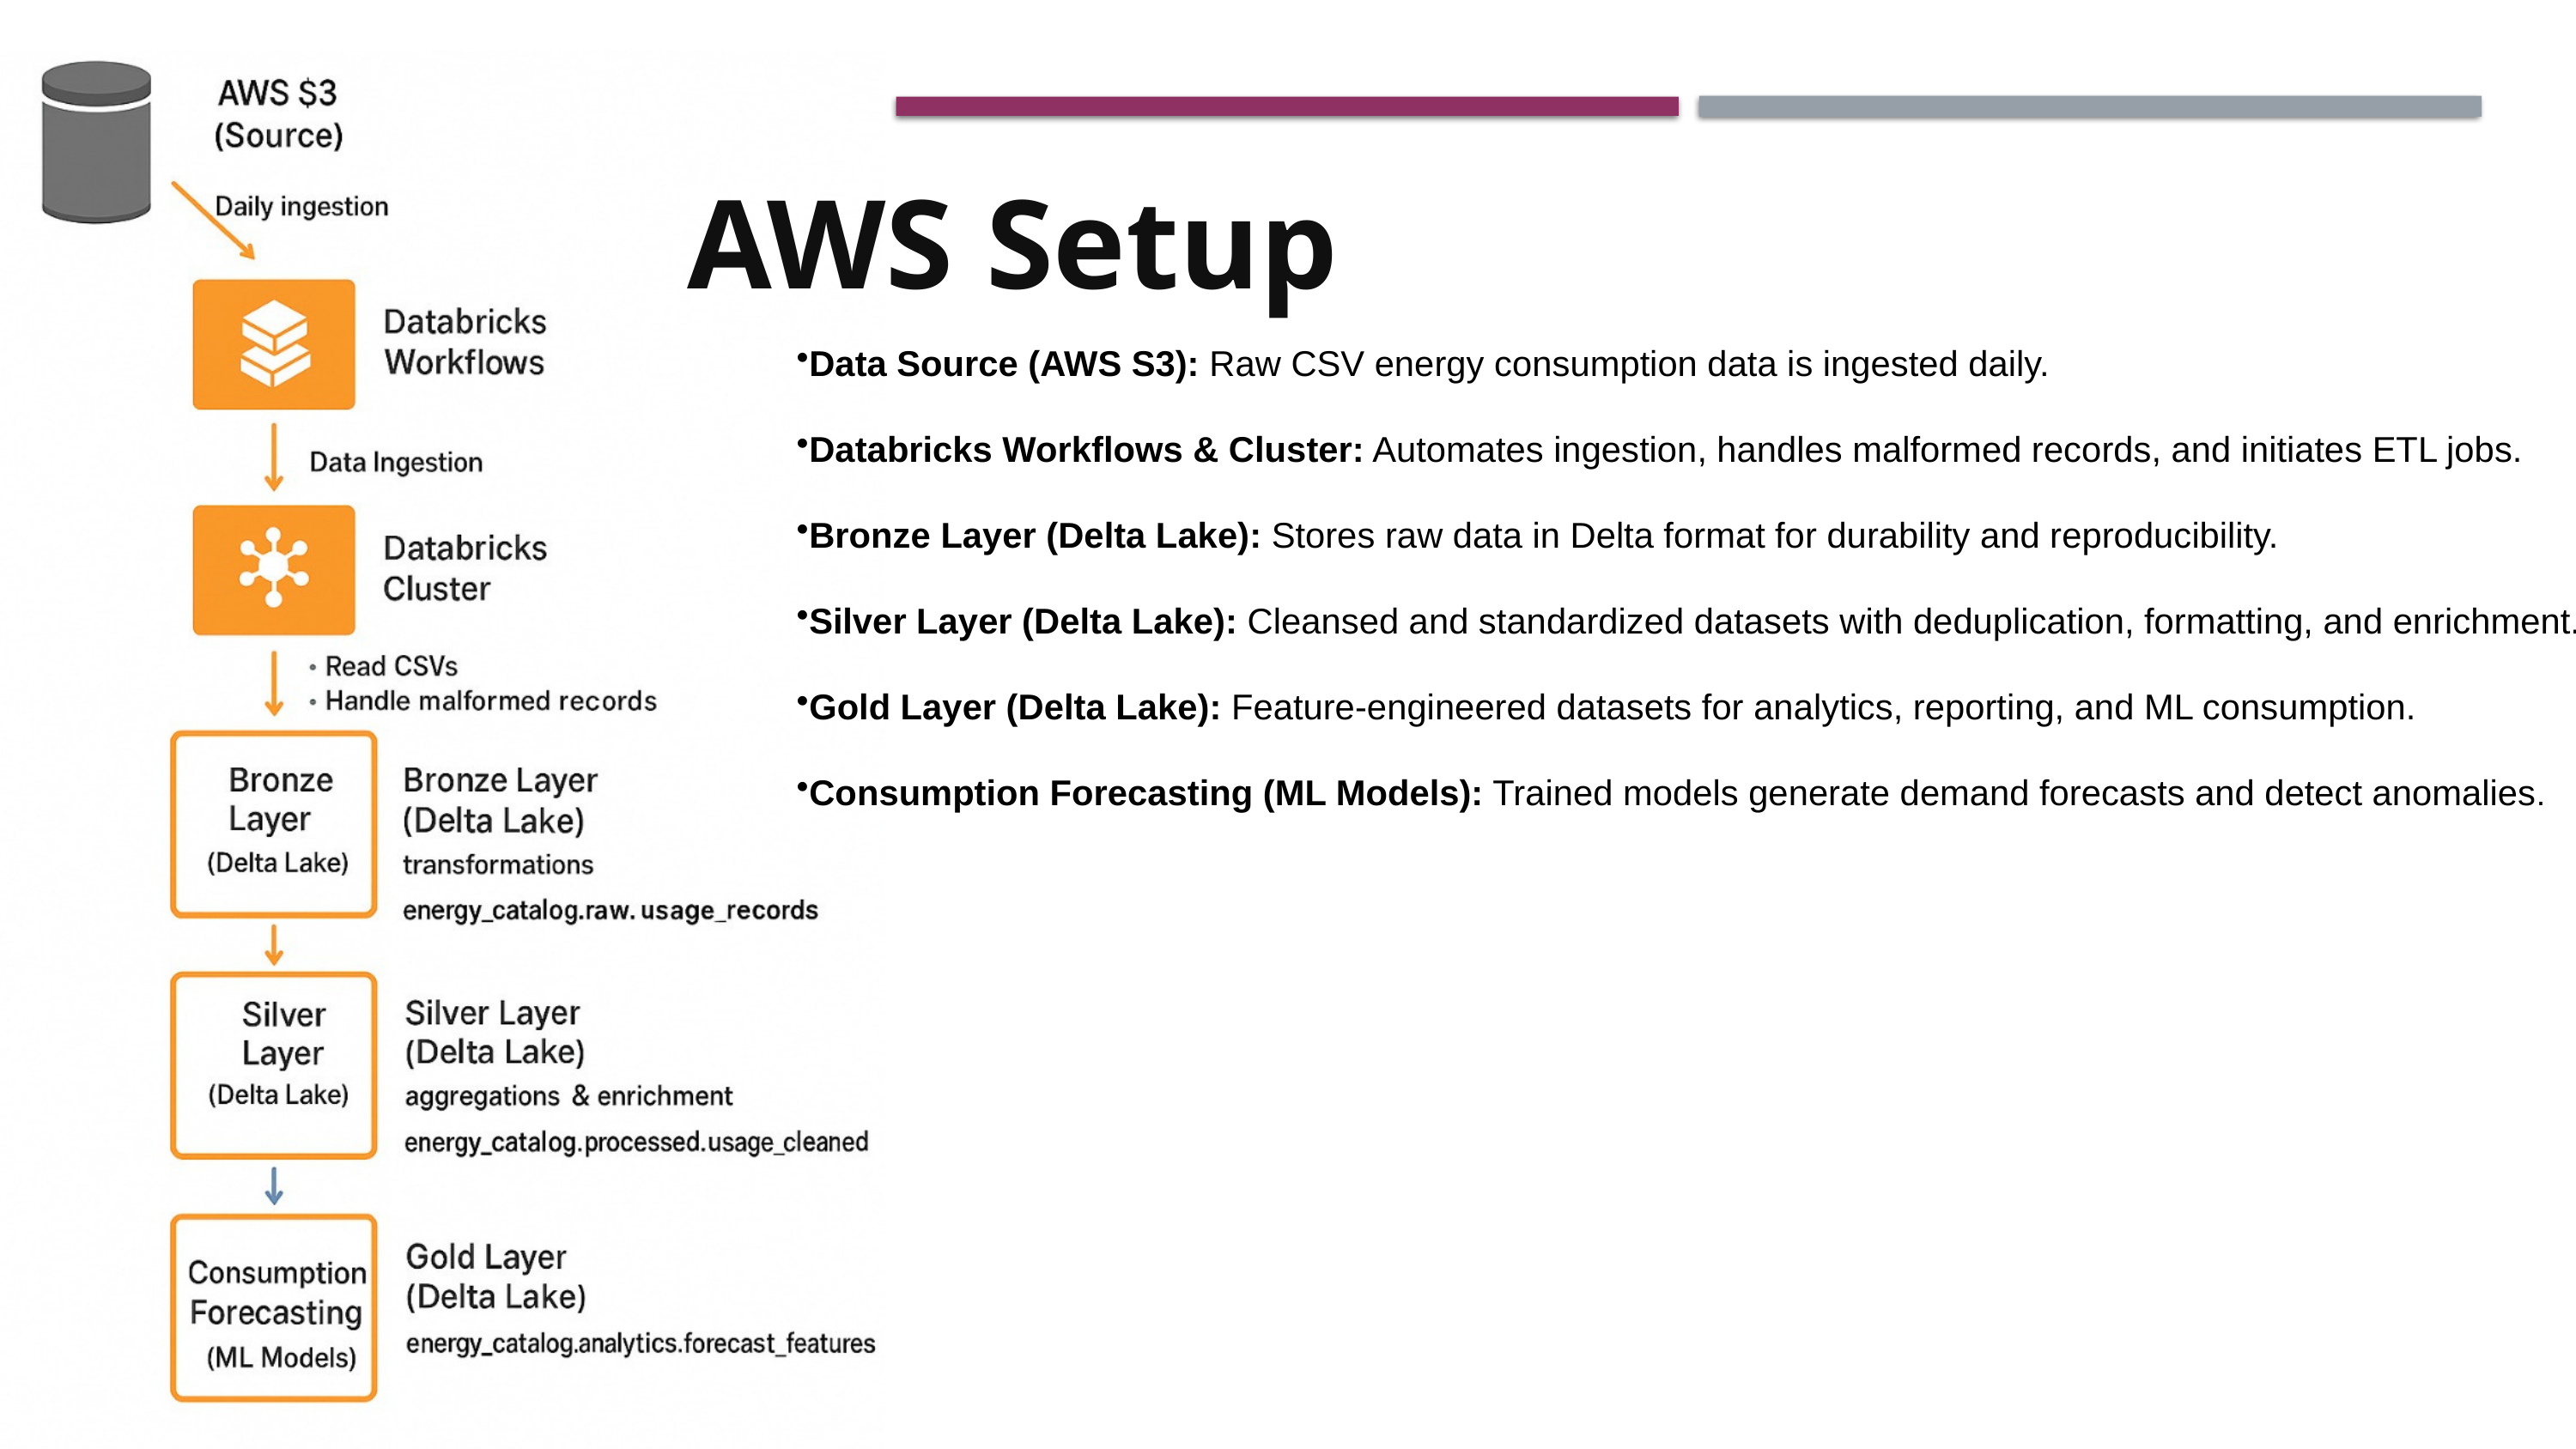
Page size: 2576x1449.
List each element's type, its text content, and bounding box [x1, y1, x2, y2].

text_box Data Source (AWS S3): Raw CSV energy consumption data is ingested daily. Databricks Workflows & Cluster: Automates ingestion, handles malformed records, and initiates ETL jobs. Bronze Layer (Delta Lake): Stores raw data in Delta format for durability and reproducibility. Silver Layer (Delta Lake): Cleansed and standardized datasets with deduplication, formatting, and enrichment. Gold Layer (Delta Lake): Feature-engineered datasets for analytics, reporting, and ML consumption. Consumption Forecasting (ML Models): Trained models generate demand forecasts and detect anomalies. [783, 290, 2576, 819]
text_box AWS Setup [687, 166, 1889, 314]
text_box [0, 51, 885, 1449]
